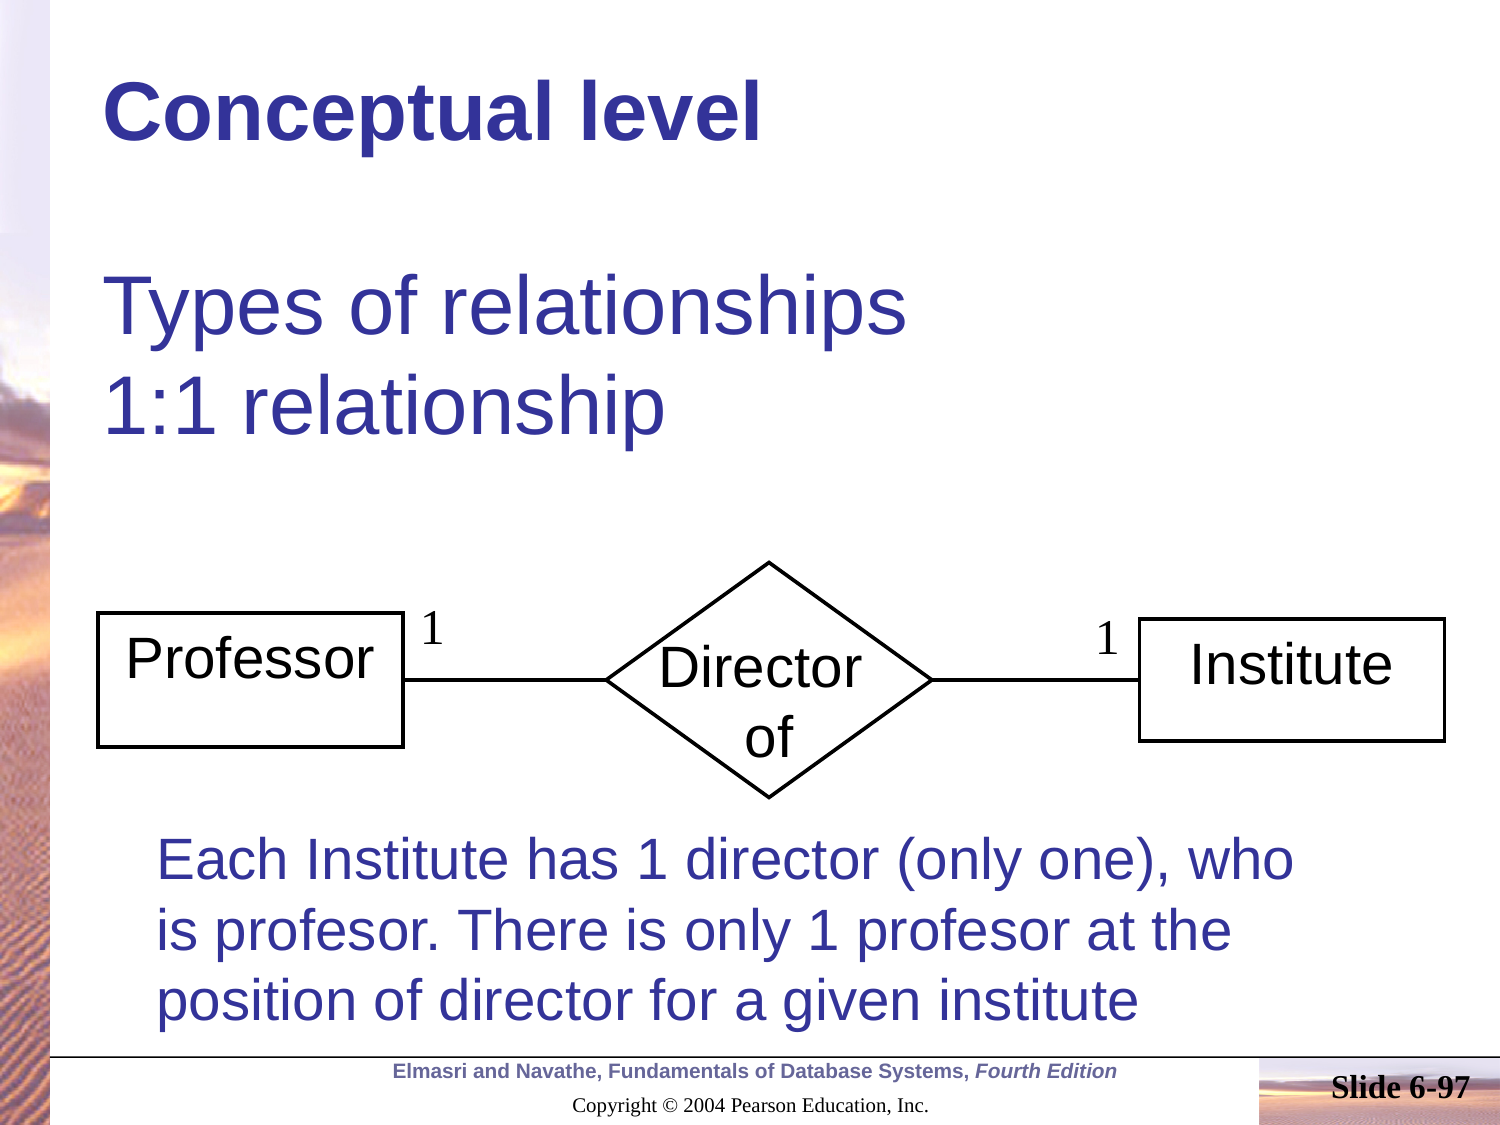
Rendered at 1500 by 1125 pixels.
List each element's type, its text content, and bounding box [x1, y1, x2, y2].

picture [0, 0, 50, 1125]
picture [1259, 1058, 1500, 1125]
text_box Each Institute has 1 director (only one), who is profesor. There is only 1 profesor at the position of director for a given institute [141, 814, 1359, 1059]
slide_number Slide 6-97 [1210, 1058, 1486, 1112]
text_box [97, 562, 1445, 798]
text_box Types of relationships 1:1 relationship [87, 243, 1469, 497]
title Conceptual level [87, 50, 1469, 221]
